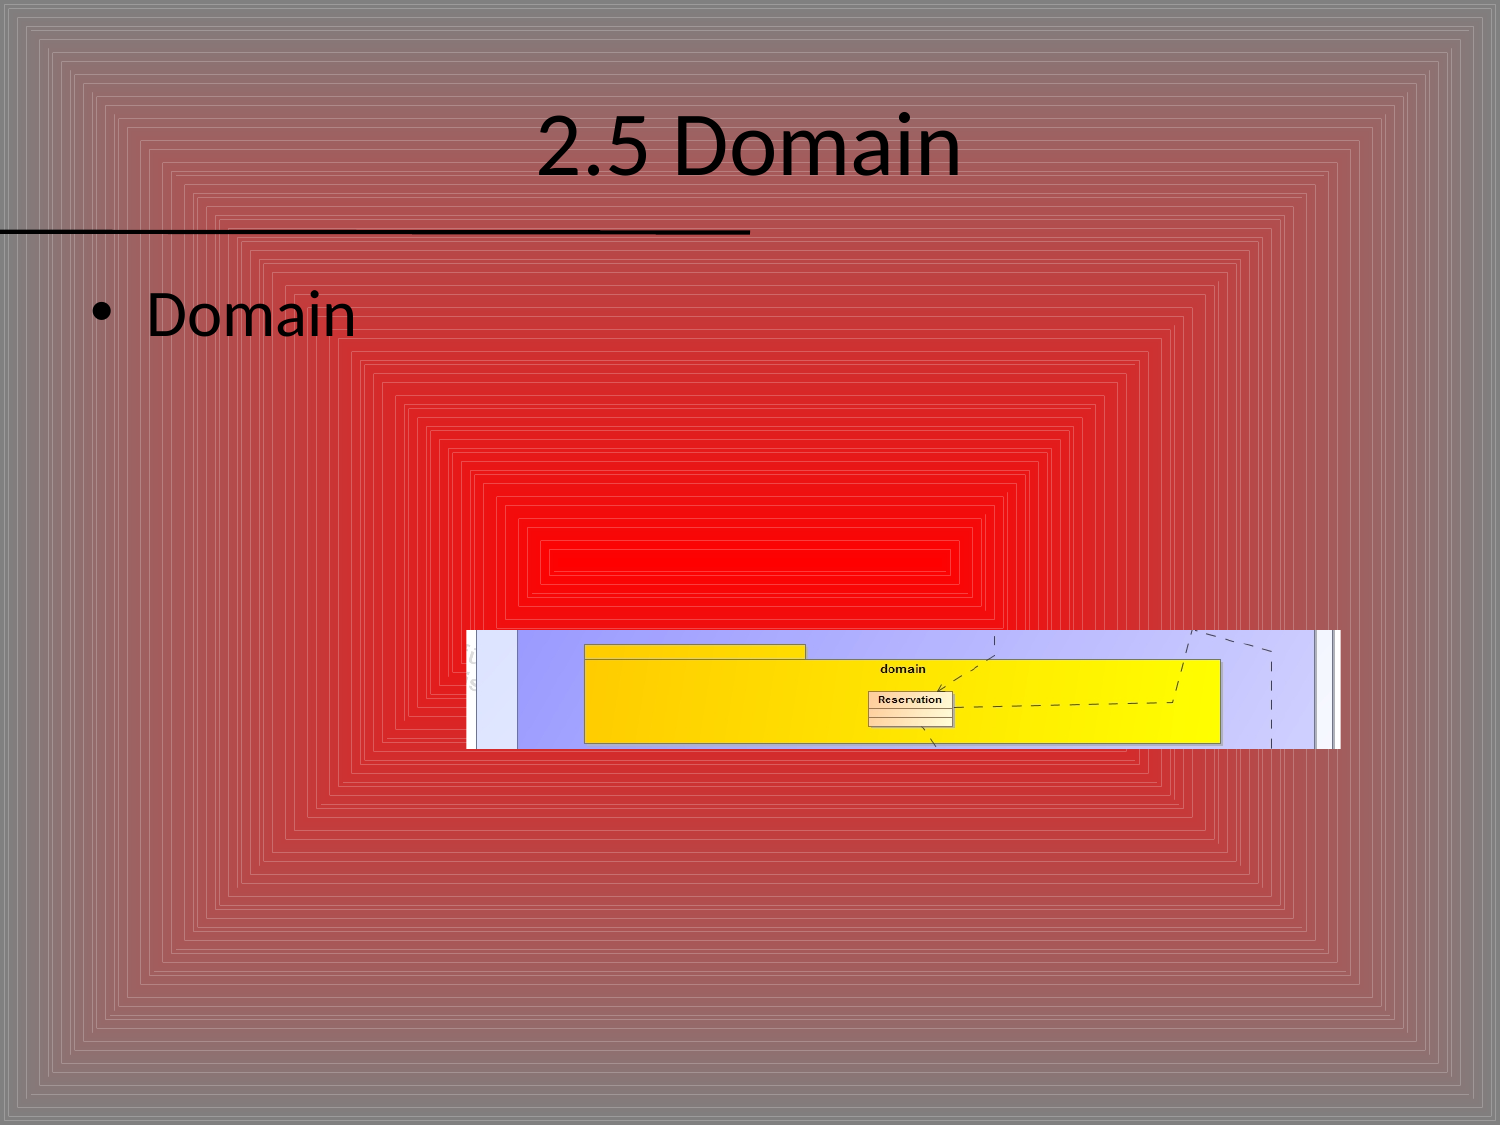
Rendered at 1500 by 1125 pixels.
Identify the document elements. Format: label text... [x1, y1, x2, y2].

picture [466, 630, 1341, 749]
list Domain [75, 262, 1425, 1005]
title 2.5 Domain [75, 45, 1425, 233]
